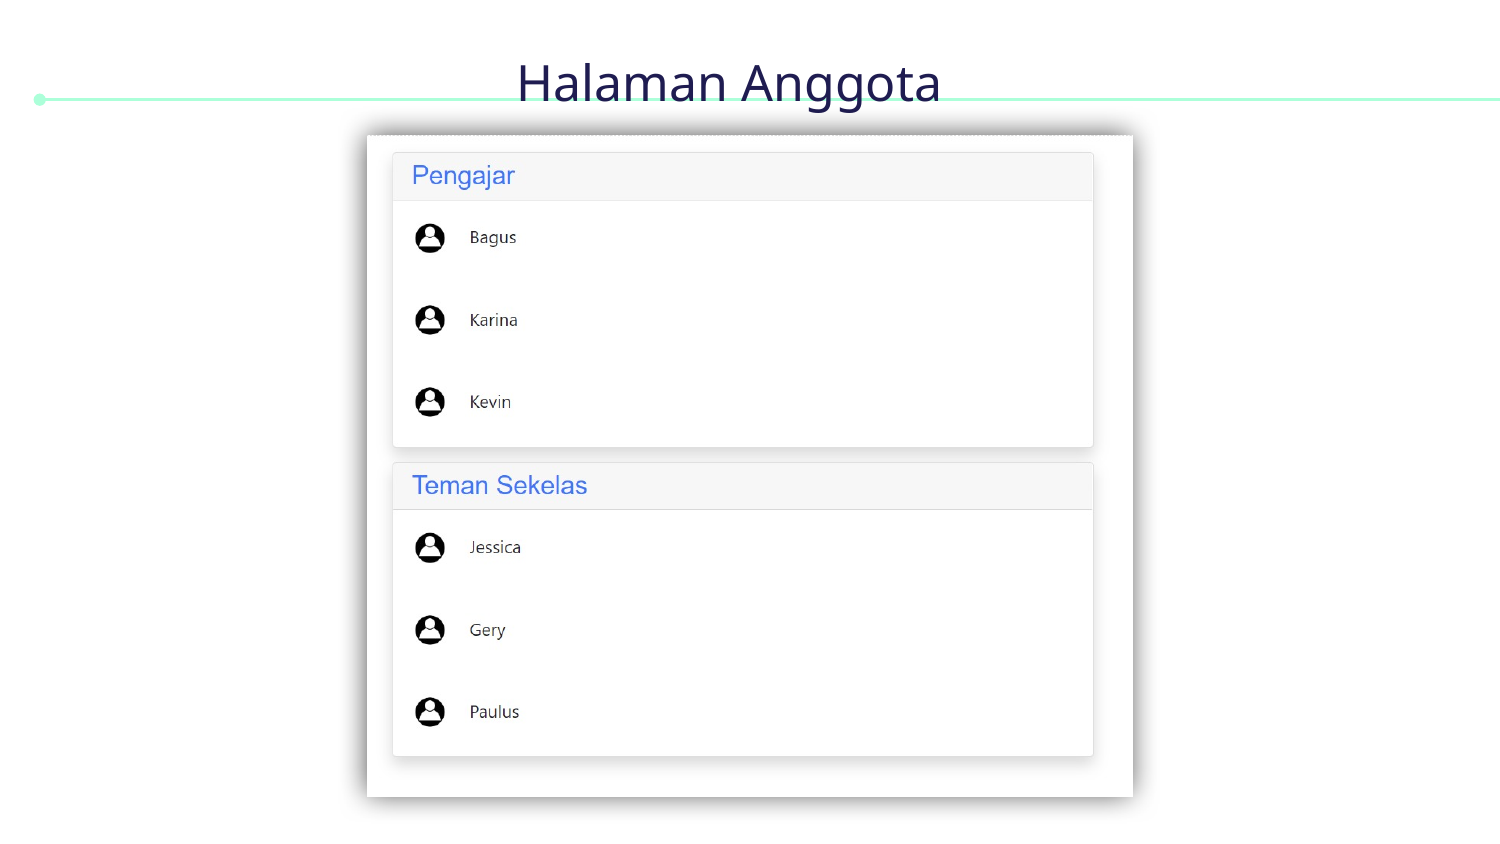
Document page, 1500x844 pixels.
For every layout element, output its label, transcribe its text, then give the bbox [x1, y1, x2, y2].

title Halaman Anggota [501, 36, 1500, 125]
picture [366, 135, 1133, 797]
